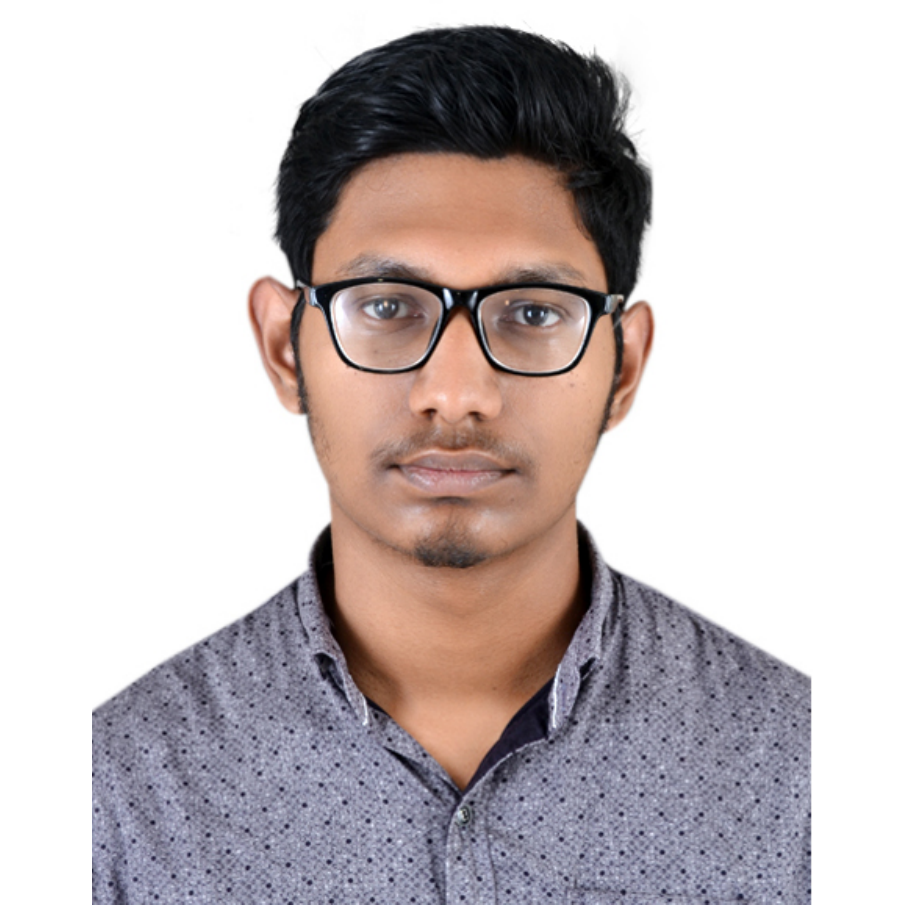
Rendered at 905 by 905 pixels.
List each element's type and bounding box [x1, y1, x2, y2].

picture [91, 0, 814, 905]
